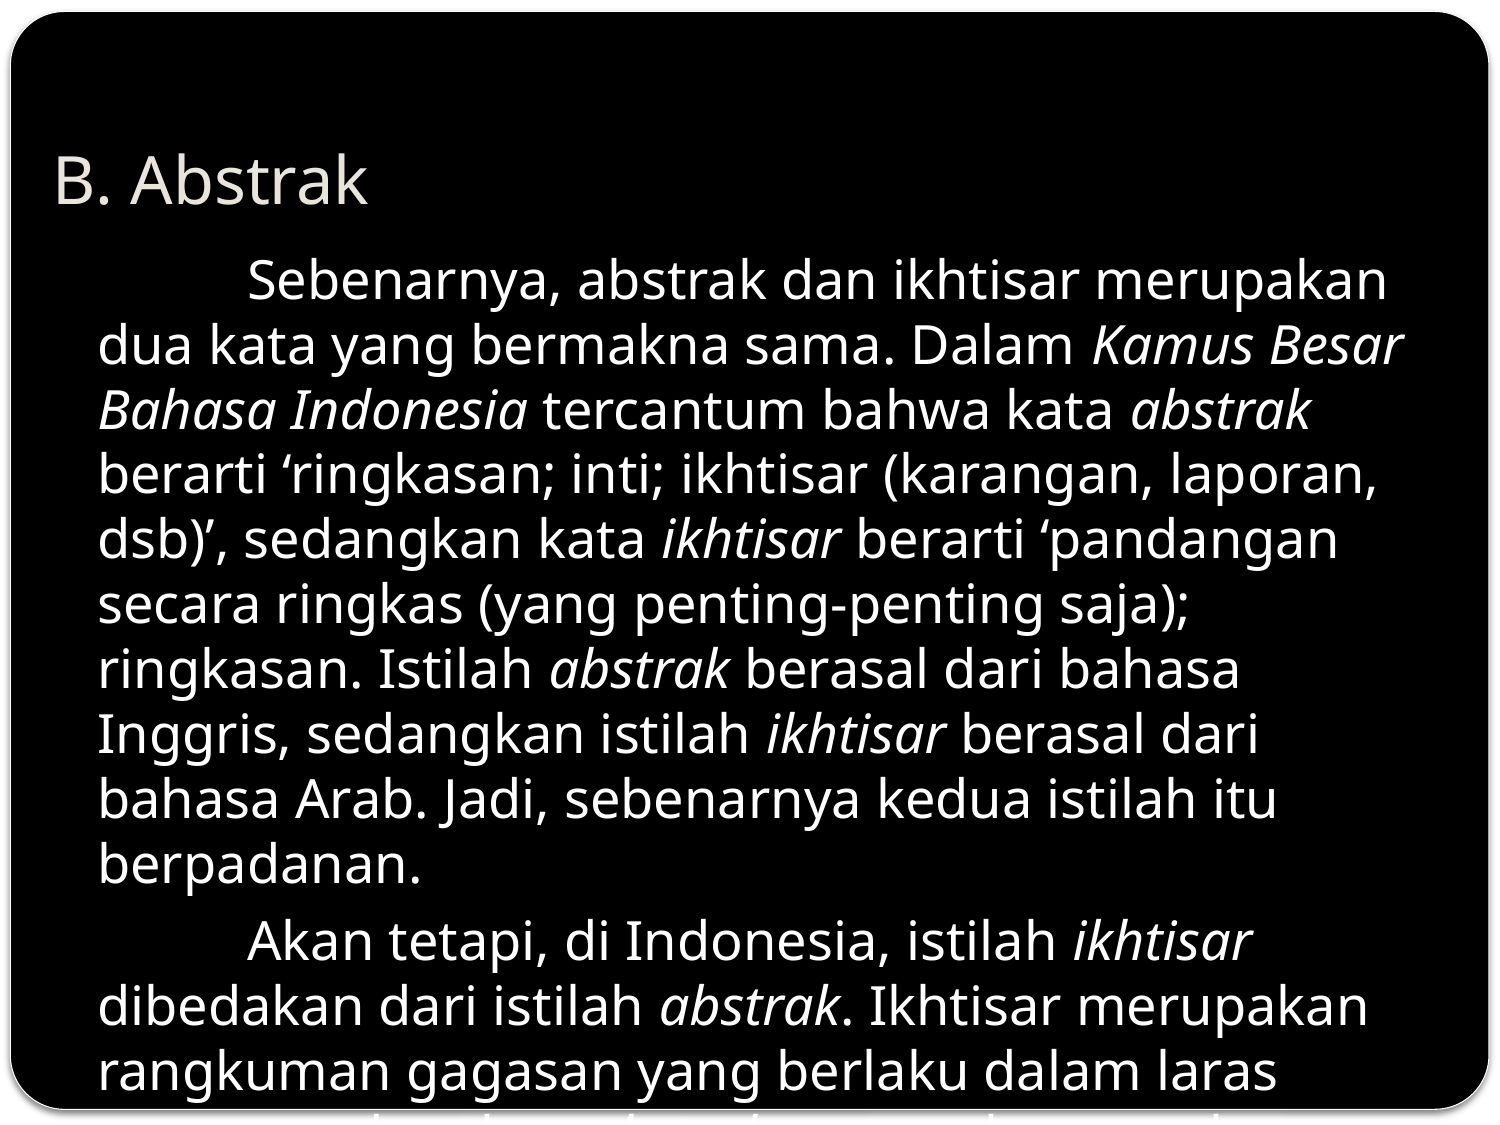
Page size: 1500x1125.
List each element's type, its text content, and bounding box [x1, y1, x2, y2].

title B. Abstrak [37, 44, 1463, 233]
list Sebenarnya, abstrak dan ikhtisar merupakan dua kata yang bermakna sama. Dalam Kamus Besar Bahasa Indonesia tercantum bahwa kata abstrak berarti ‘ringkasan; inti; ikhtisar (karangan, laporan, dsb)’, sedangkan kata ikhtisar berarti ‘pandangan secara ringkas (yang penting-penting saja); ringkasan. Istilah abstrak berasal dari bahasa Inggris, sedangkan istilah ikhtisar berasal dari bahasa Arab. Jadi, sebenarnya kedua istilah itu berpadanan. Akan tetapi, di Indonesia, istilah ikhtisar dibedakan dari istilah abstrak. Ikhtisar merupakan rangkuman gagasan yang berlaku dalam laras umum, sedangkan abstrak merupakan rangkuman atau iktisar yang berlaku dalam laras ilmiah. Oleh karena itu, berlaku format tertentu bagi abstrak, baik untuk jurnal maupun untuk karya ilmiah. [37, 237, 1463, 1076]
